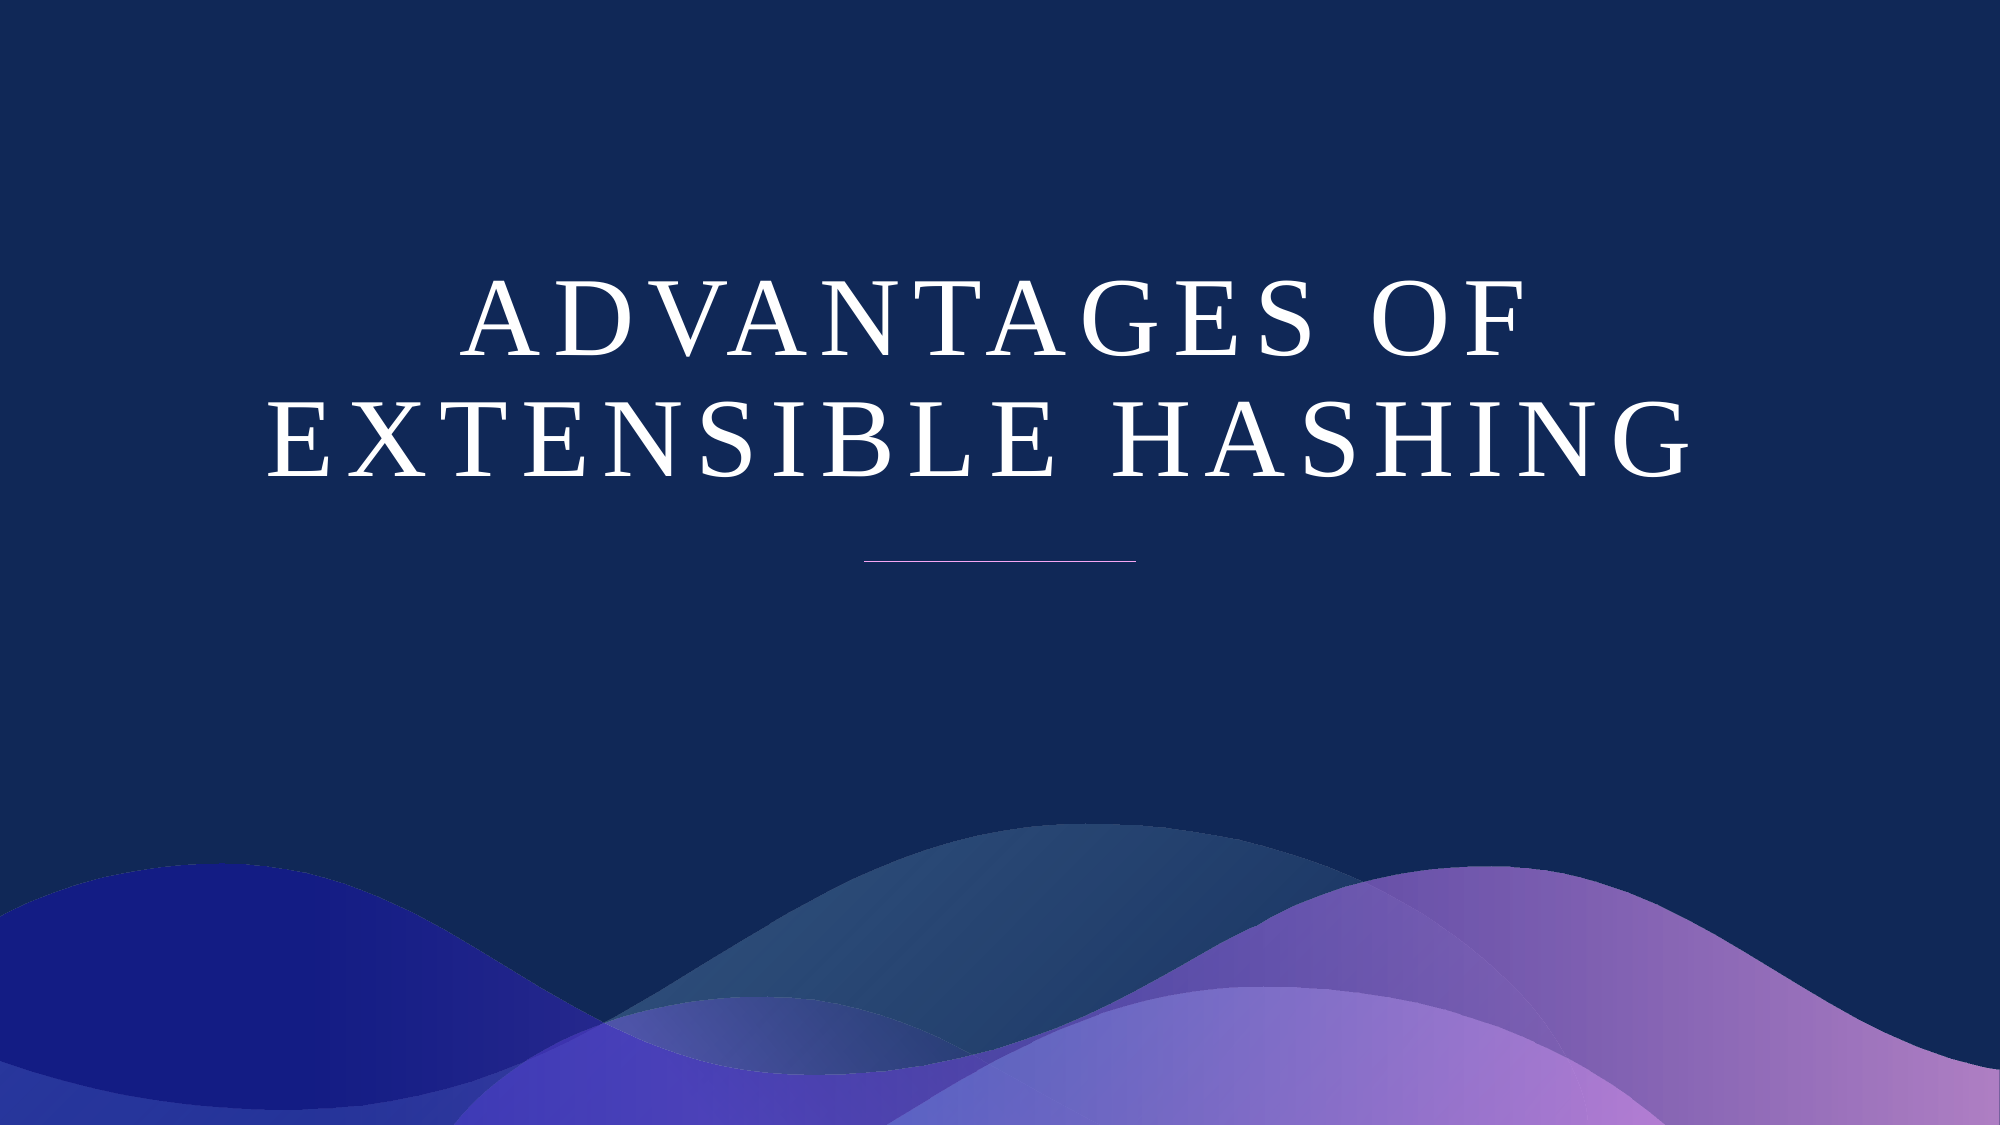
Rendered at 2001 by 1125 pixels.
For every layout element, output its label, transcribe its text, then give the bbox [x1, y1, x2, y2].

title Advantages of extensible hashing [249, 333, 1750, 509]
